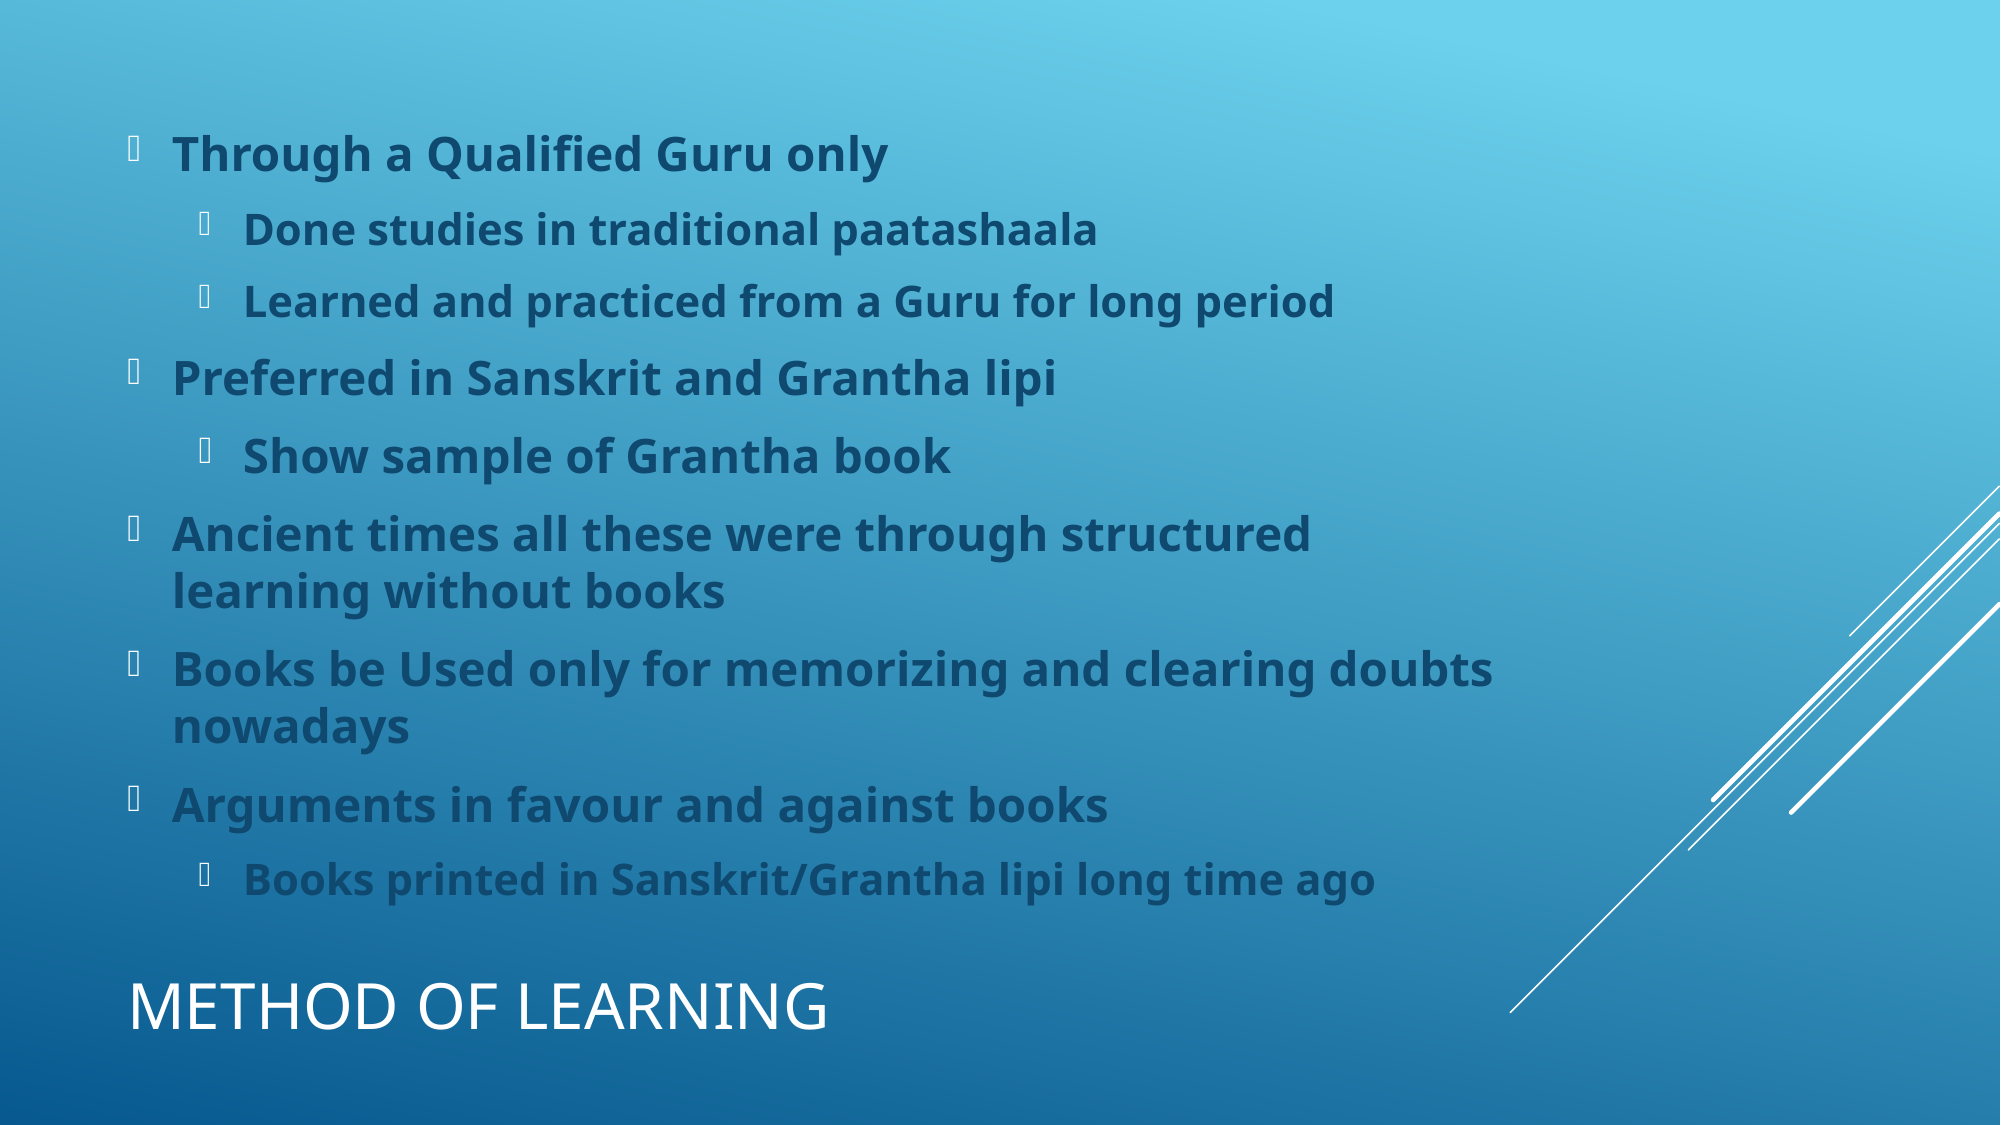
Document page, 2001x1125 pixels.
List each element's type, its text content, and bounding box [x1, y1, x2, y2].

title Method of Learning [112, 958, 1469, 1051]
list Through a Qualified Guru only Done studies in traditional paatashaala Learned and practiced from a Guru for long period Preferred in Sanskrit and Grantha lipi Show sample of Grantha book Ancient times all these were through structured learning without books Books be Used only for memorizing and clearing doubts nowadays Arguments in favour and against books Books printed in Sanskrit/Grantha lipi long time ago [112, 112, 1513, 916]
